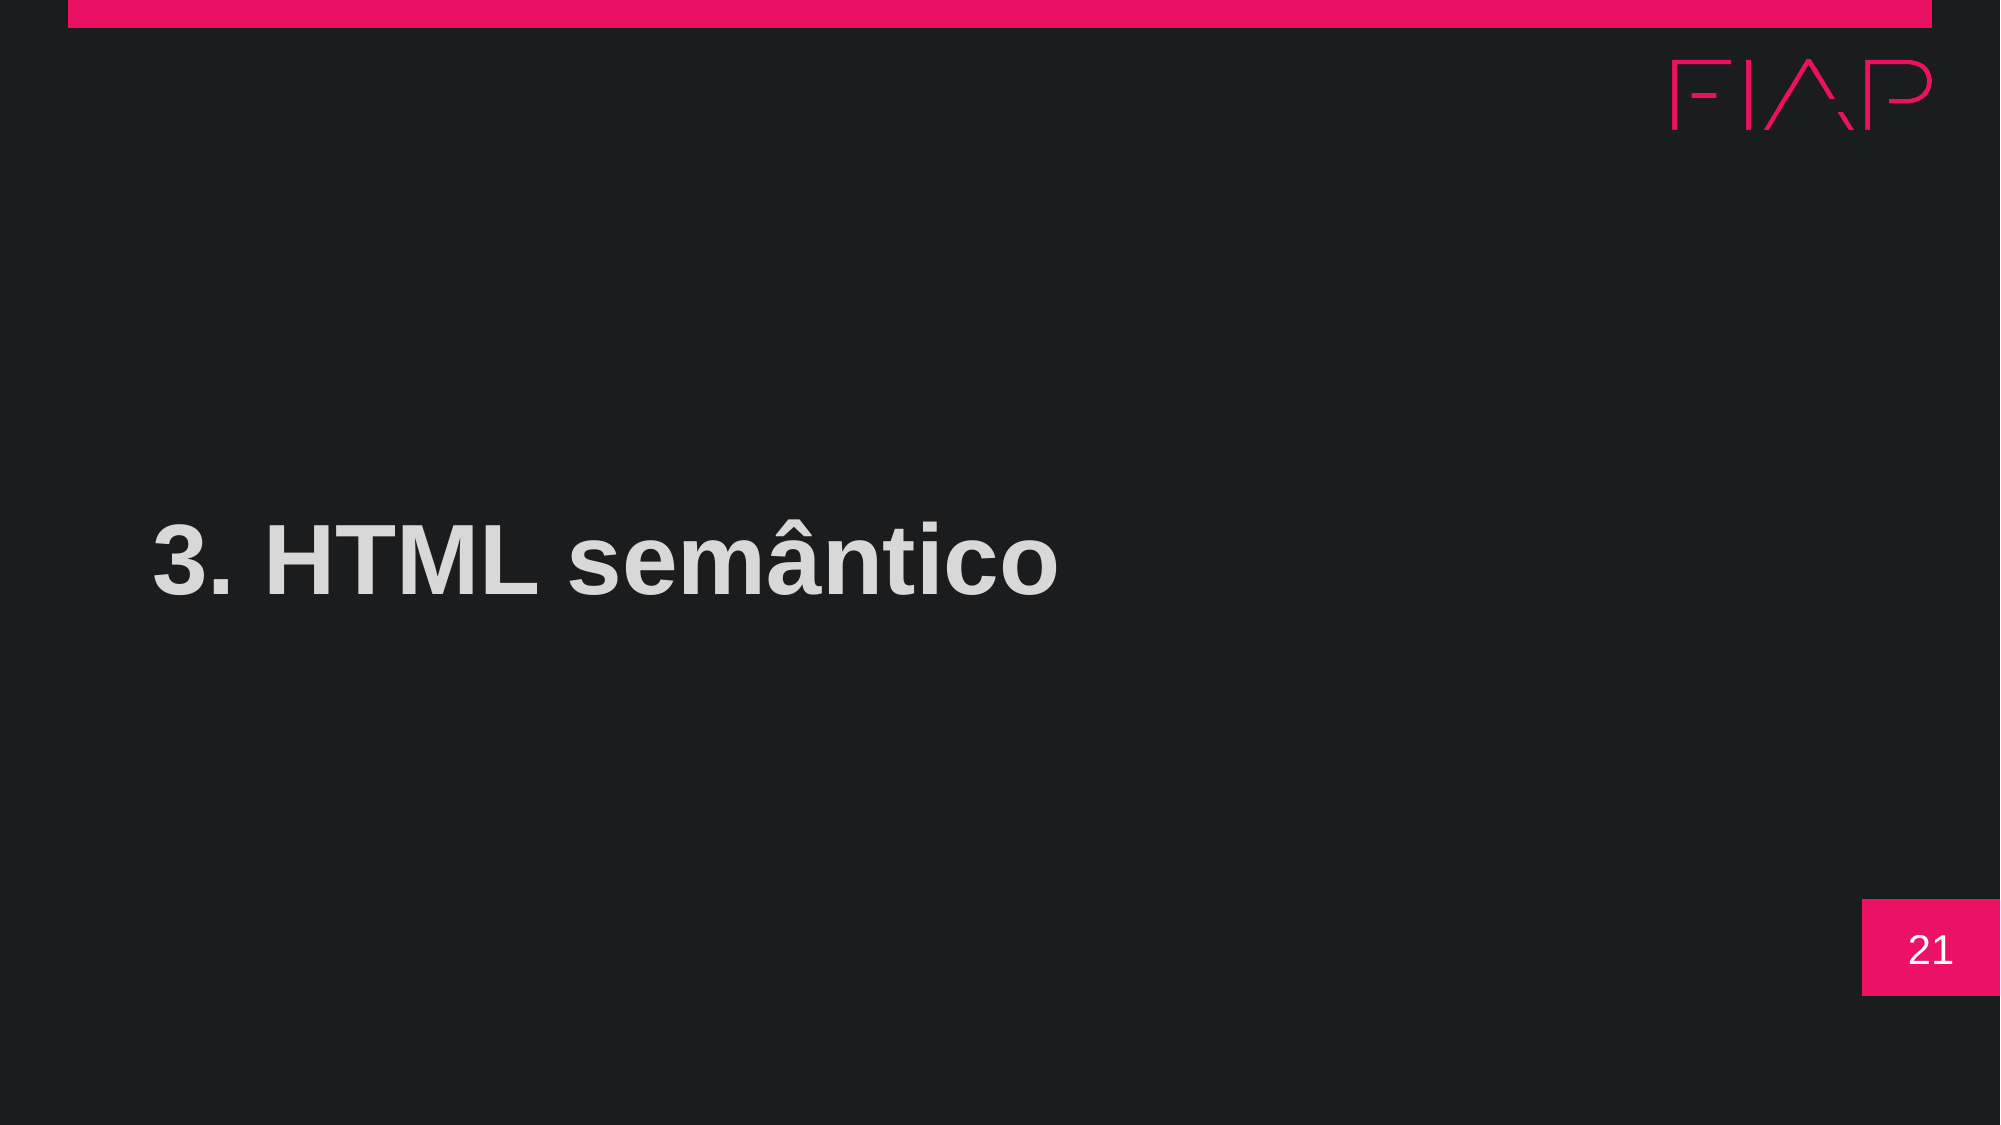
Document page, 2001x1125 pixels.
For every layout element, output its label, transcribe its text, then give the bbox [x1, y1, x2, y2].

picture [1862, 978, 2000, 996]
slide_number ‹#› [1862, 917, 2000, 978]
picture [68, 0, 1932, 28]
picture [1672, 59, 1932, 130]
title 3. HTML semântico [137, 494, 1863, 631]
picture [1862, 899, 2000, 917]
